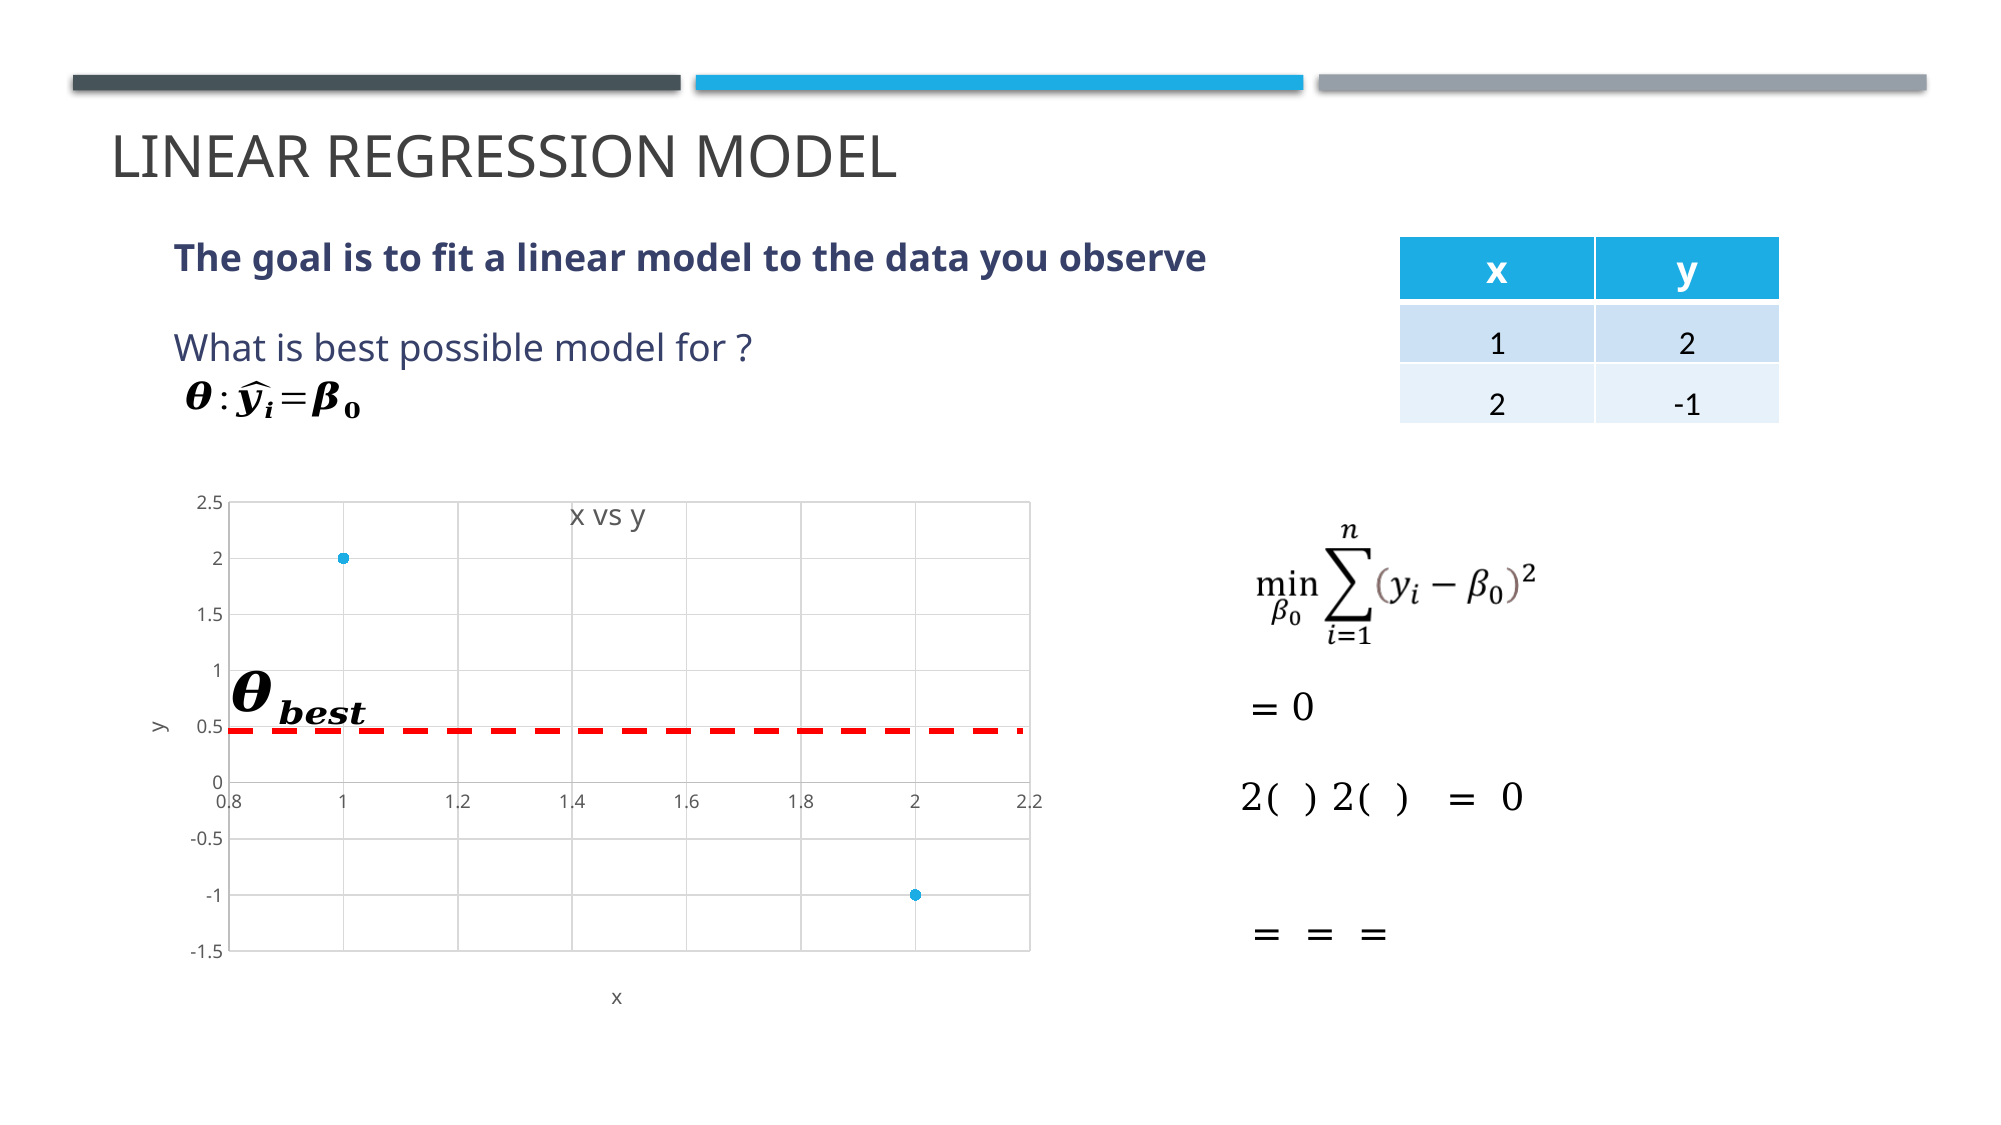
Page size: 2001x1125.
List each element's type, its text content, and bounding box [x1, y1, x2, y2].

picture [1255, 524, 1535, 646]
table_header x [1400, 237, 1594, 299]
table_cell 2 [1596, 305, 1779, 362]
table_cell 1 [1400, 305, 1594, 362]
title linear Regression Model [95, 1, 1905, 197]
table_cell 2 [1400, 364, 1594, 423]
table_cell -1 [1596, 364, 1779, 423]
table_header y [1596, 237, 1779, 299]
chart [135, 465, 1081, 1058]
